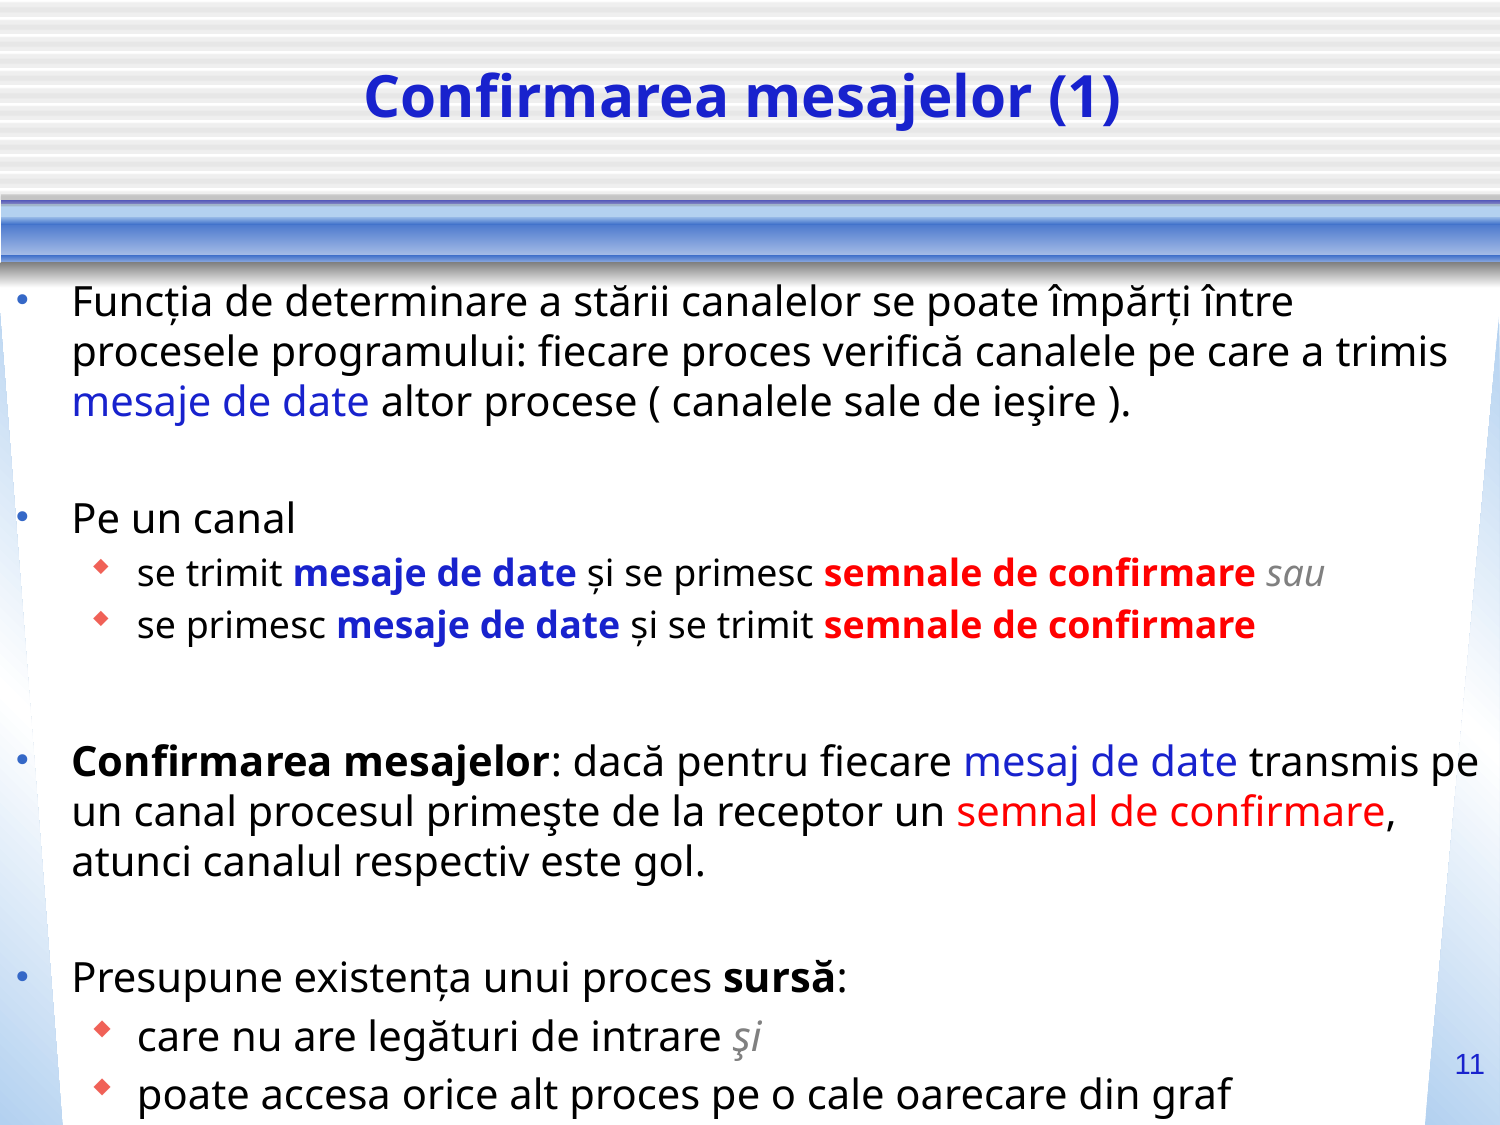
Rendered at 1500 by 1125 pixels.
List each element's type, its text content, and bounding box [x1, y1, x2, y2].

slide_number 11 [1424, 1037, 1500, 1125]
list Funcția de determinare a stării canalelor se poate împărți între procesele programului: fiecare proces verifică canalele pe care a trimis mesaje de date altor procese ( canalele sale de ieşire ). Pe un canal se trimit mesaje de date și se primesc semnale de confirmare sau se primesc mesaje de date și se trimit semnale de confirmare Confirmarea mesajelor: dacă pentru fiecare mesaj de date transmis pe un canal procesul primeşte de la receptor un semnal de confirmare, atunci canalul respectiv este gol. Presupune existența unui proces sursă: care nu are legături de intrare şi poate accesa orice alt proces pe o cale oarecare din graf [0, 267, 1500, 1114]
title Confirmarea mesajelor (1) [37, 50, 1463, 138]
picture [0, 0, 1500, 194]
